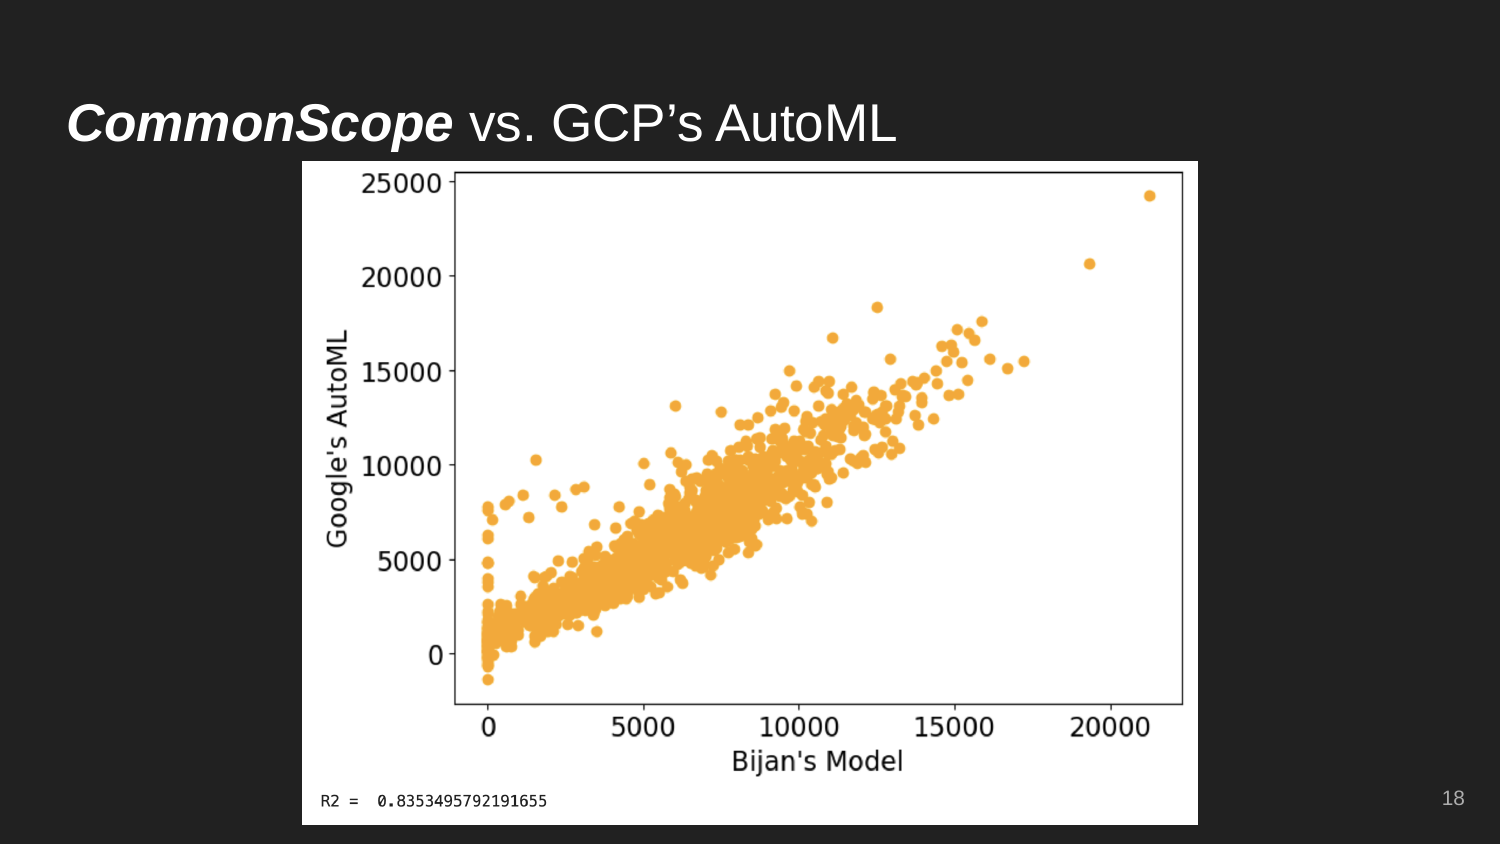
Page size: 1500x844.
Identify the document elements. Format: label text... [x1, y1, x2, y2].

title CommonScope vs. GCP’s AutoML [51, 72, 1449, 167]
picture [302, 161, 1198, 825]
slide_number ‹#› [1389, 764, 1480, 830]
